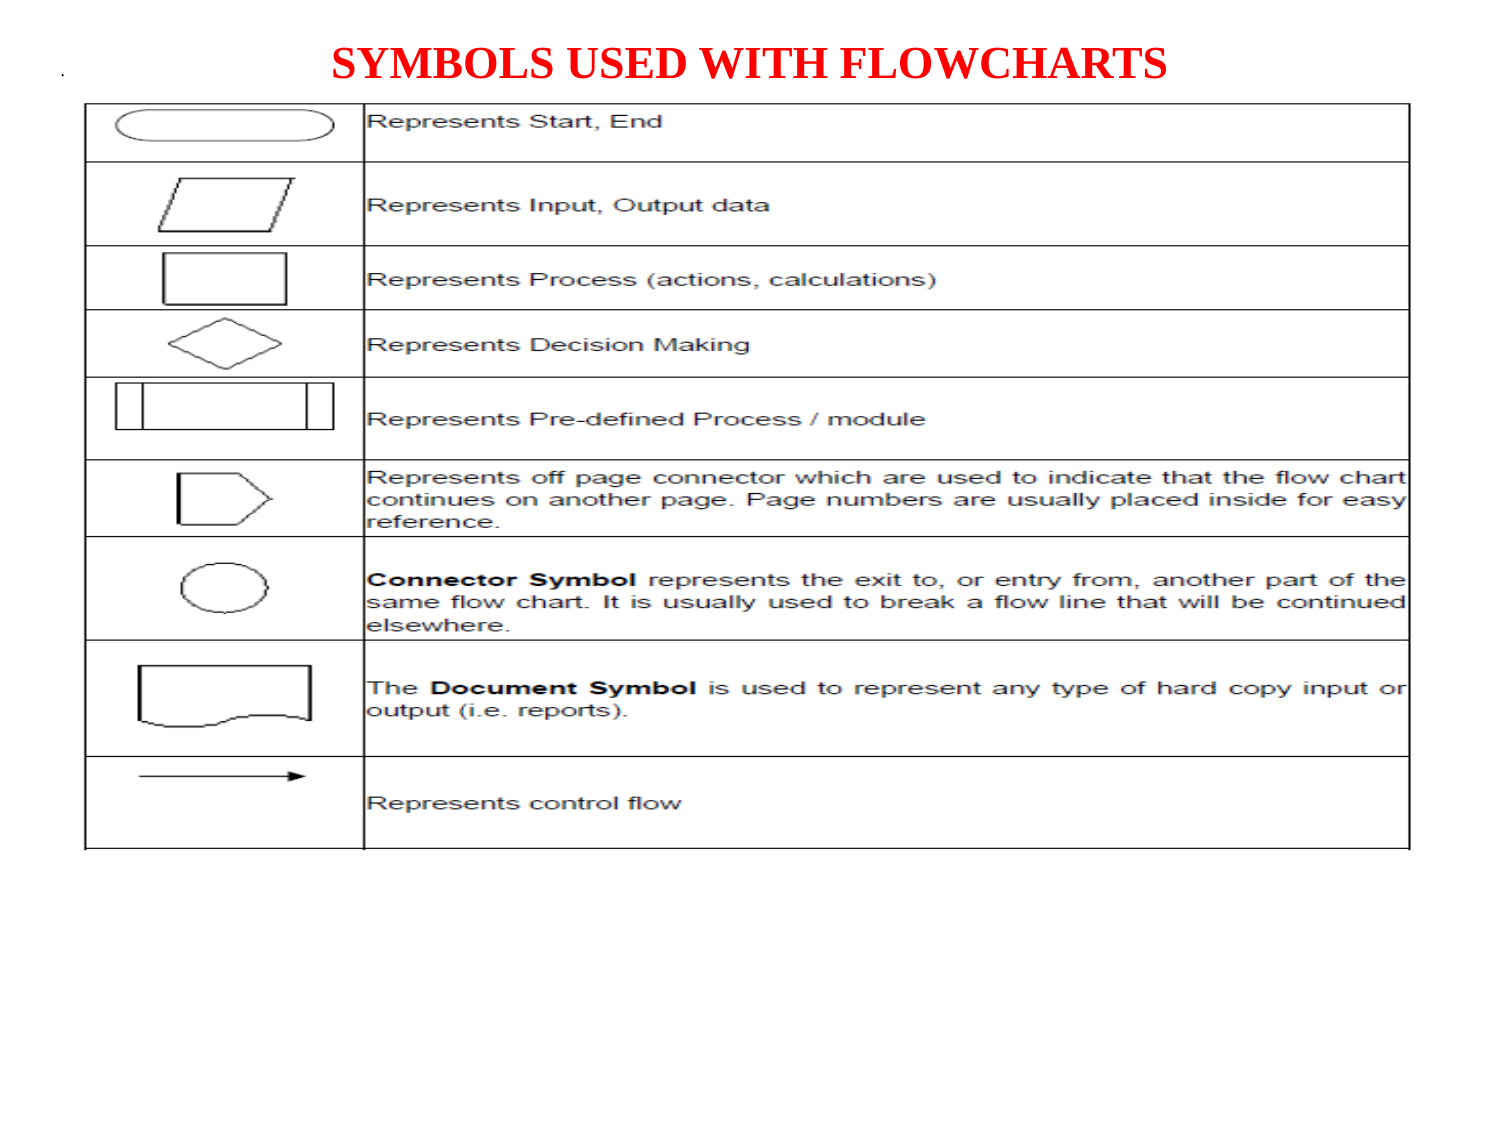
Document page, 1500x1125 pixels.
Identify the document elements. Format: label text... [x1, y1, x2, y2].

text_box SYMBOLS USED WITH FLOWCHARTS [74, 24, 1425, 85]
picture [49, 87, 1451, 863]
